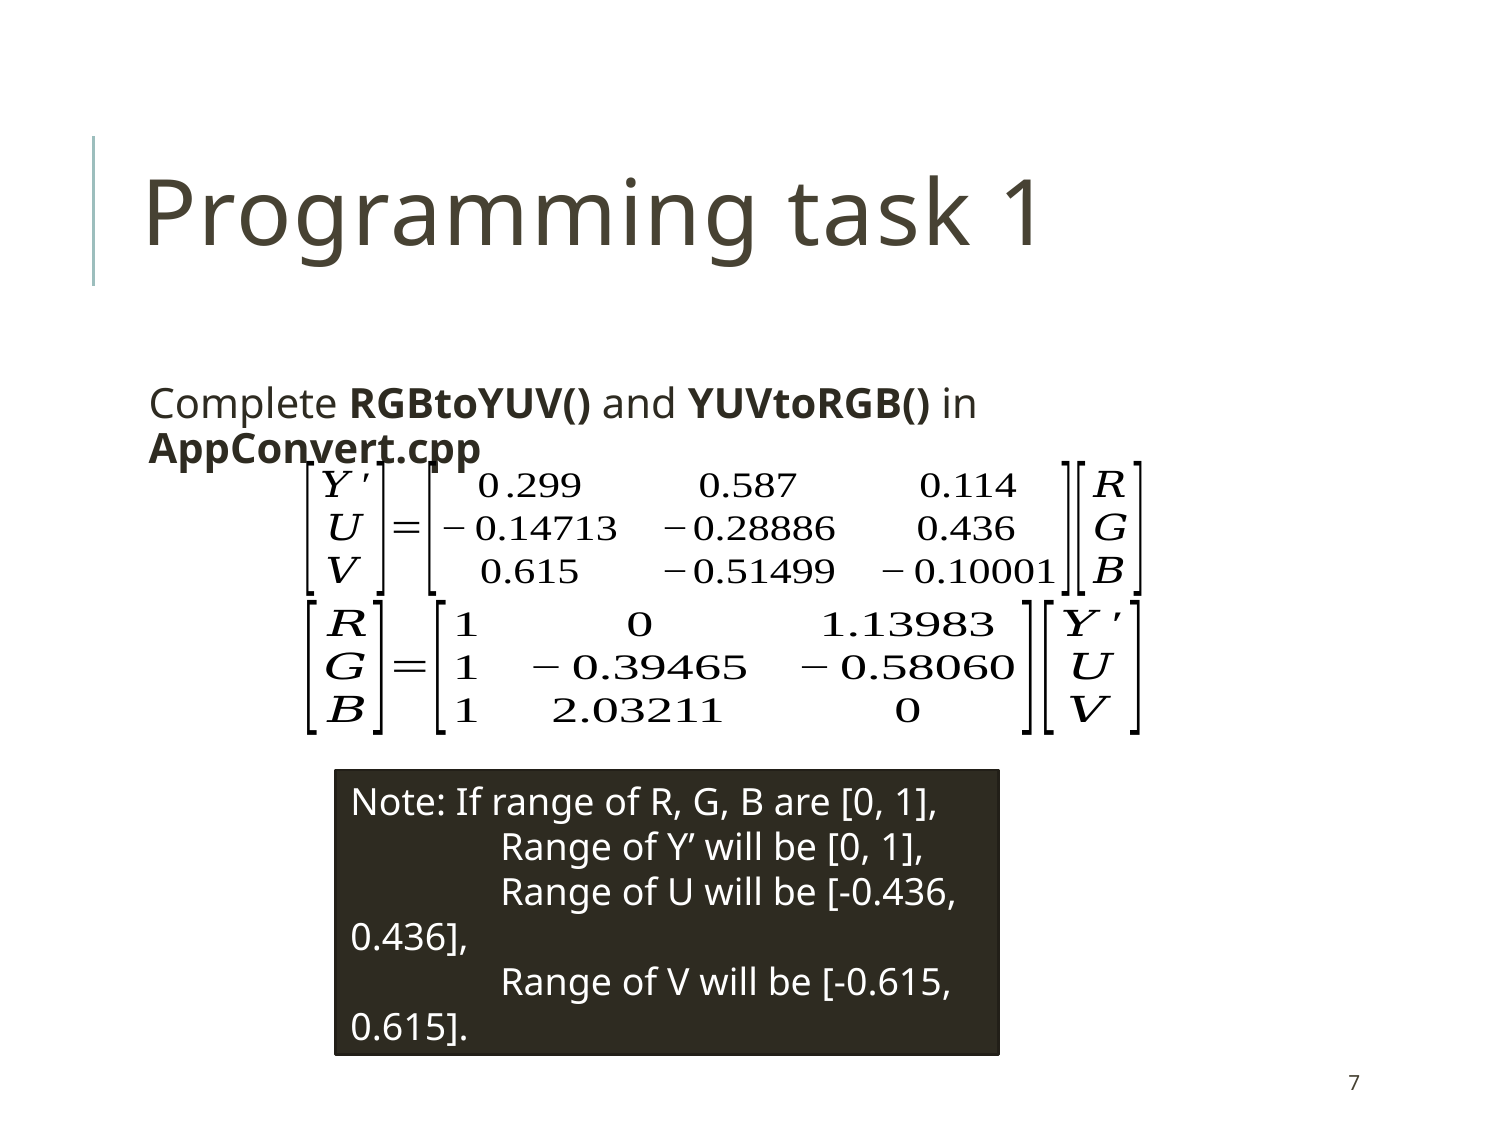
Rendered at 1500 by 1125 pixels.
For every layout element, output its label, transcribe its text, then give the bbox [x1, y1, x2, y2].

title Programming task 1 [126, 96, 1322, 342]
slide_number 7 [1333, 1061, 1454, 1107]
text_box Note: If range of R, G, B are [0, 1], Range of Y’ will be [0, 1], Range of U will be [-0.436, 0.436], Range of V will be [-0.615, 0.615]. [334, 769, 1000, 1056]
list Complete RGBtoYUV() and YUVtoRGB() in AppConvert.cpp [126, 375, 1322, 1035]
